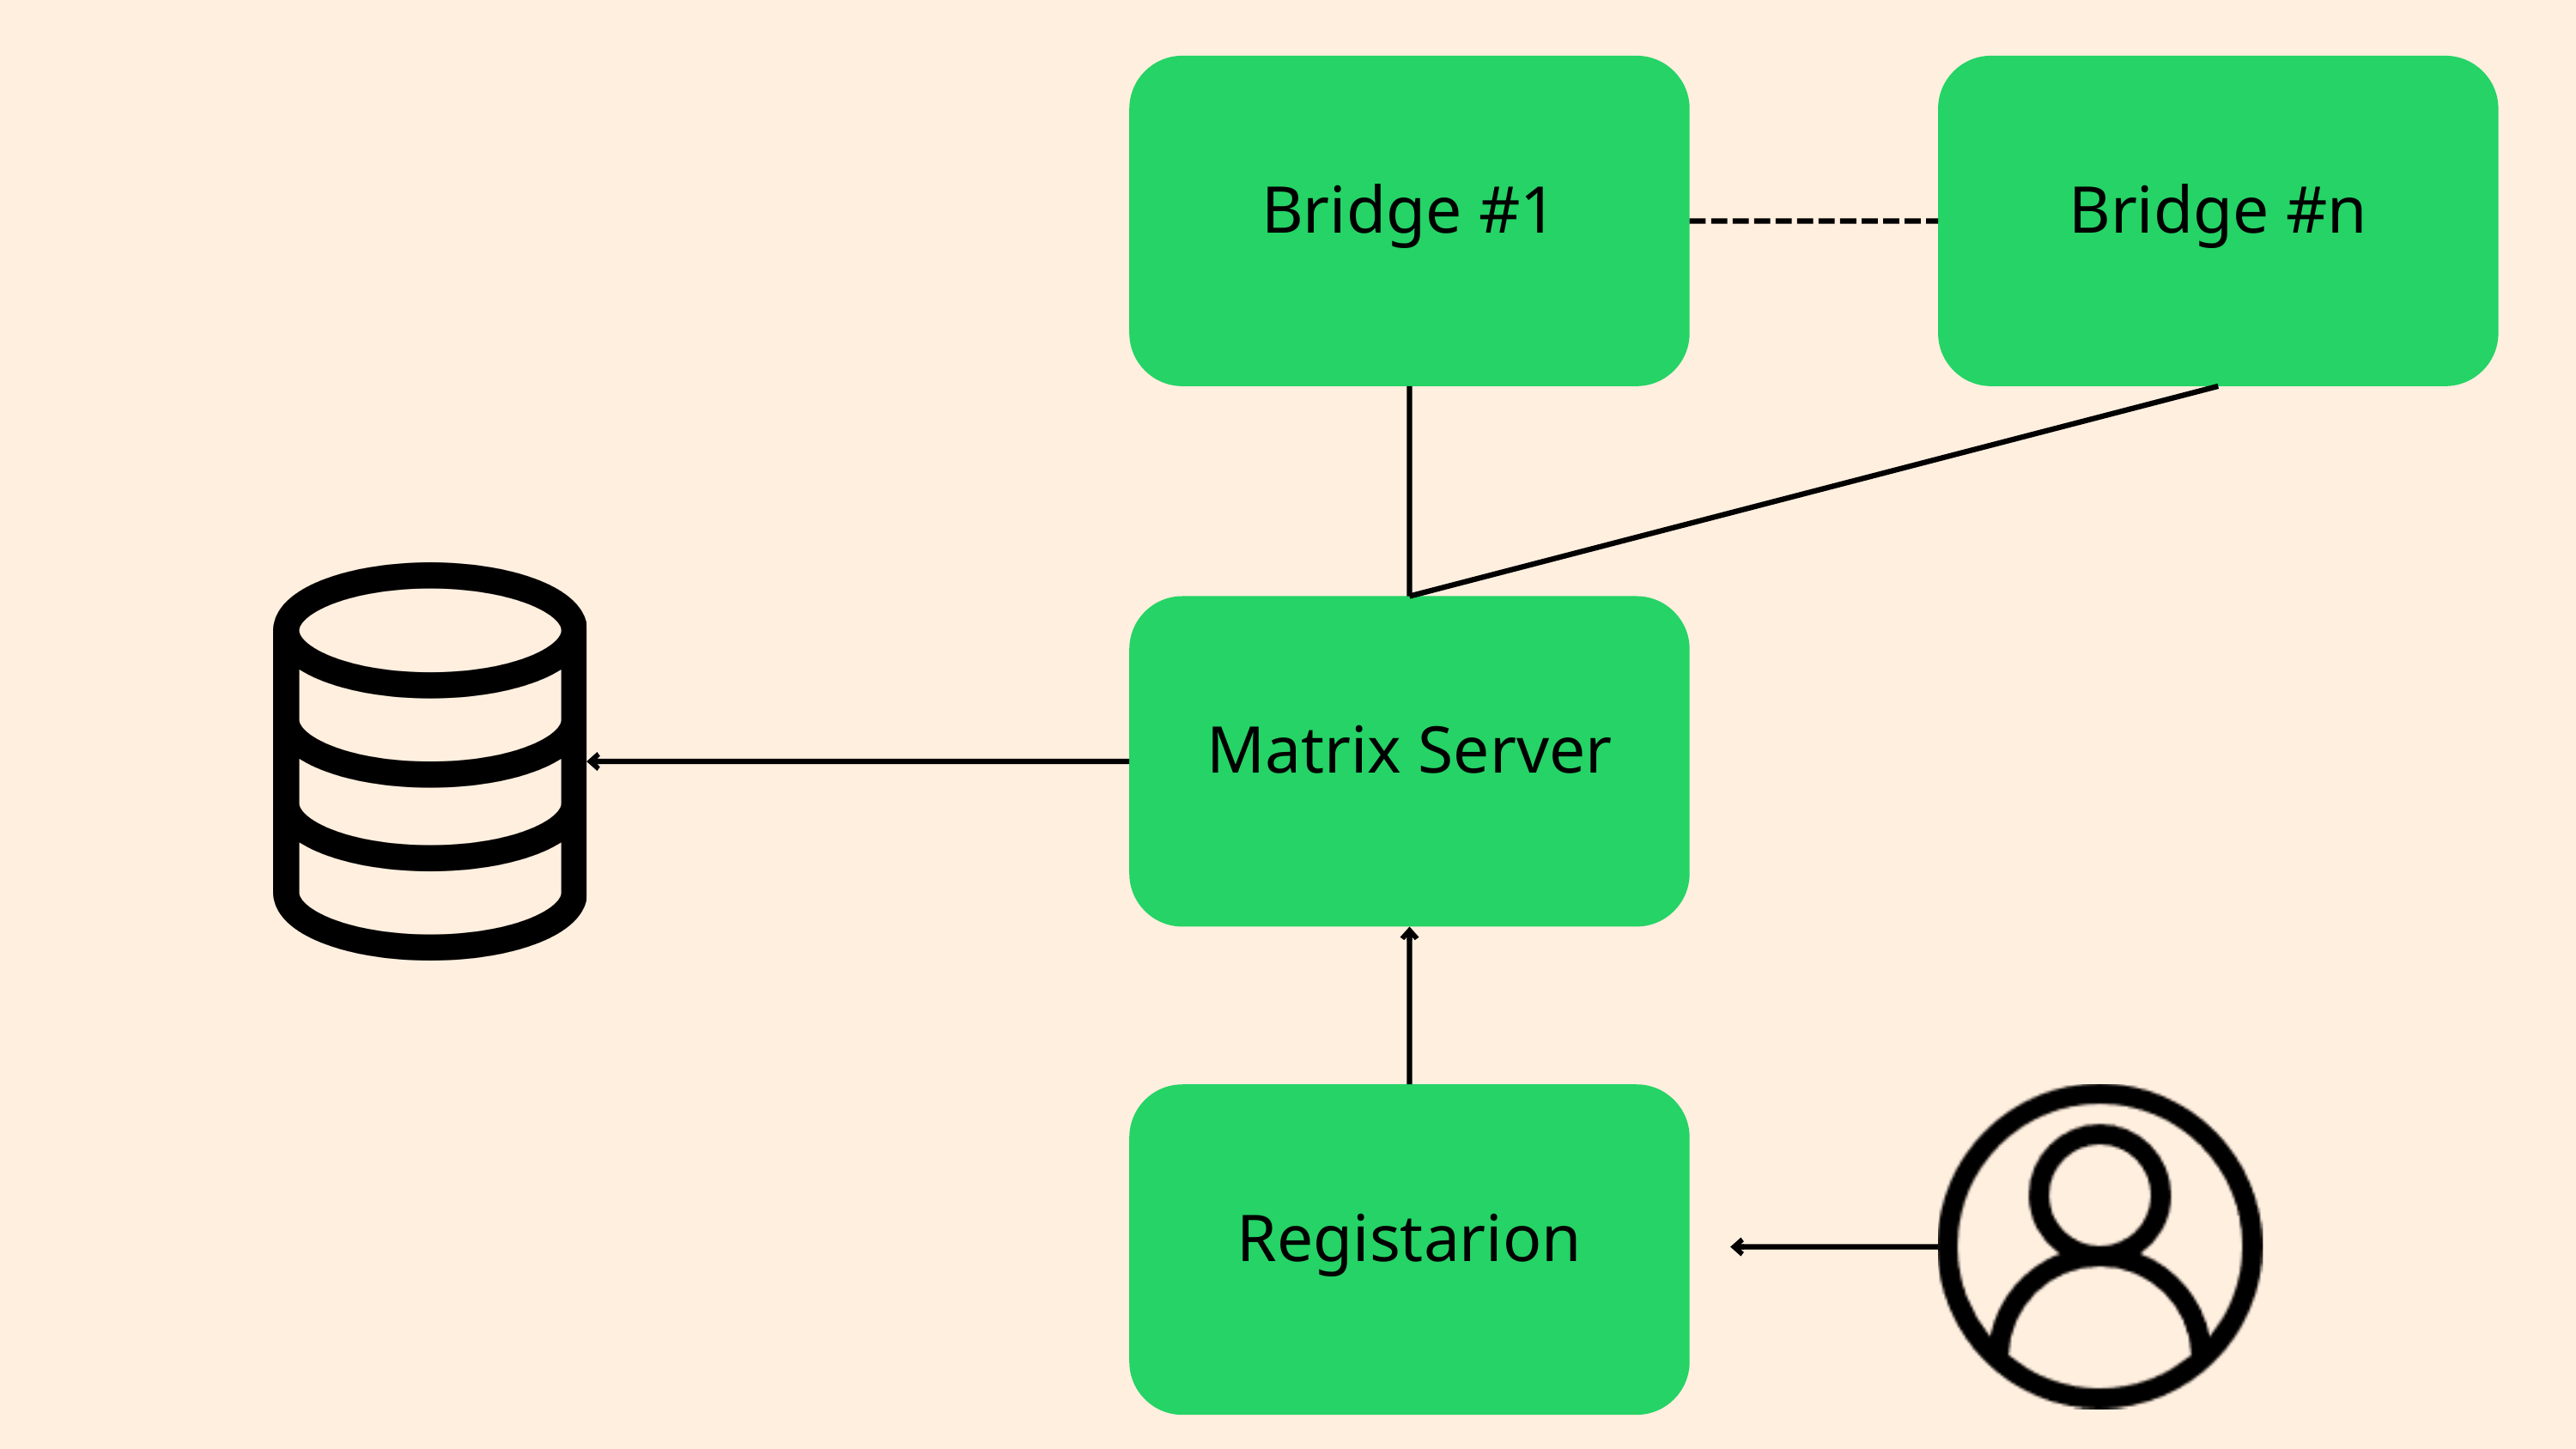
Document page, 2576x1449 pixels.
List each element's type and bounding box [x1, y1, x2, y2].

text_box [273, 562, 587, 961]
text_box [1128, 596, 1690, 927]
text_box [1128, 1083, 1690, 1416]
text_box [1937, 55, 2499, 387]
text_box [1938, 1084, 2263, 1410]
text_box [586, 755, 1124, 768]
text_box [1128, 55, 1690, 387]
text_box [1730, 1240, 1939, 1253]
